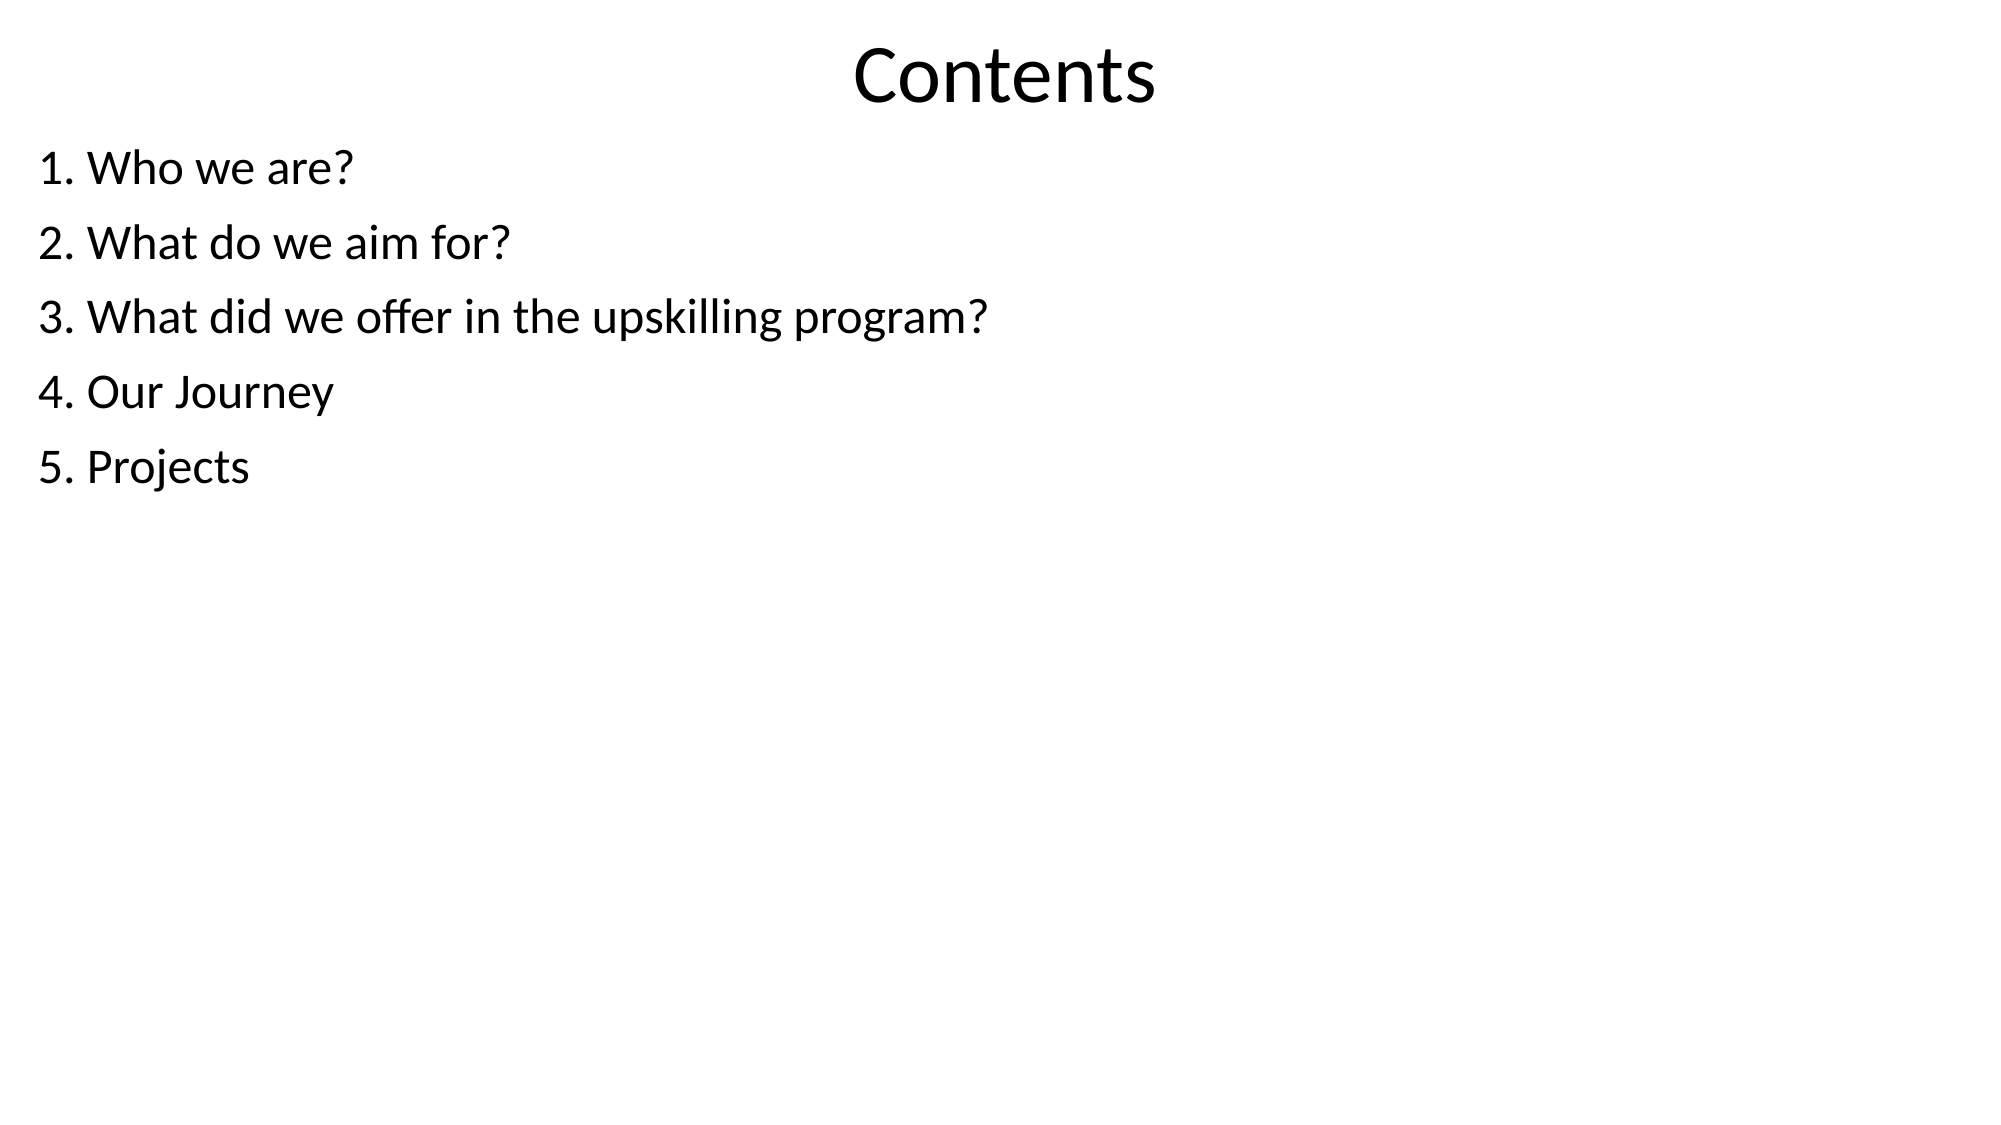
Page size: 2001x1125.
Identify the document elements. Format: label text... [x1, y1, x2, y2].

subtitle Contents 1. Who we are? 2. What do we aim for? 3. What did we offer in the upskilling program? 4. Our Journey 5. Projects [22, 22, 1988, 1125]
